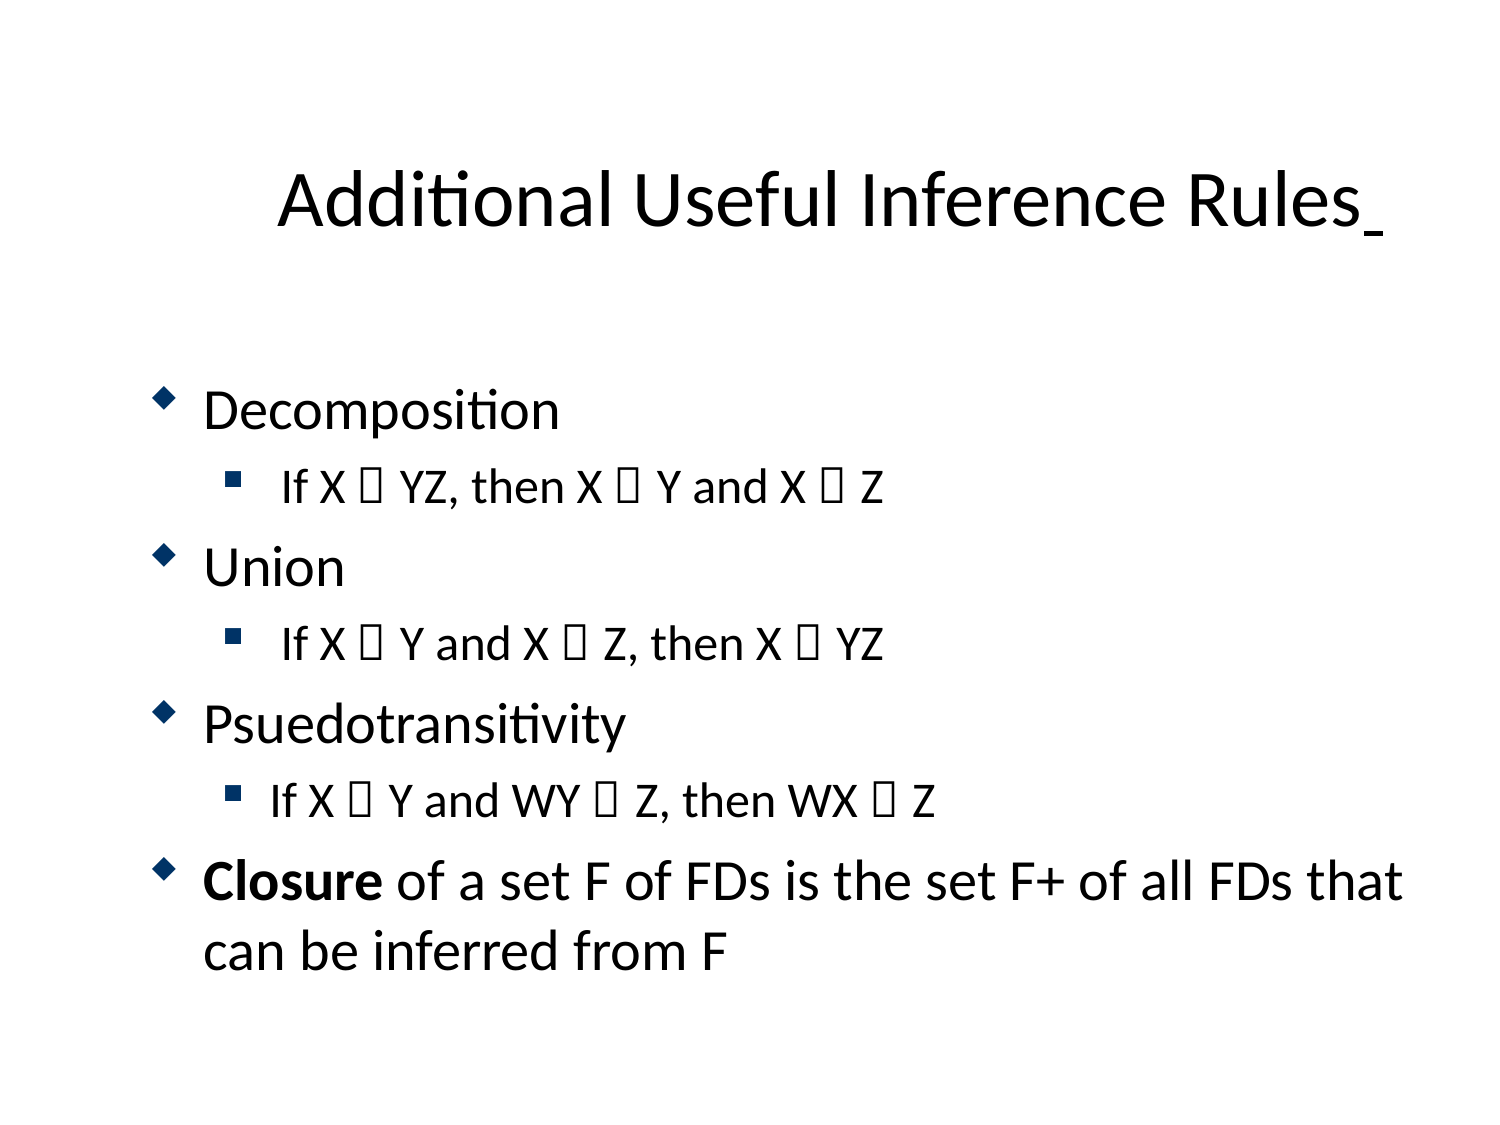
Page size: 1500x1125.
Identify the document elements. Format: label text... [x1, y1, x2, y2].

title Additional Useful Inference Rules [225, 99, 1436, 288]
list Decomposition If X  YZ, then X  Y and X  Z Union If X  Y and X  Z, then X  YZ Psuedotransitivity If X  Y and WY  Z, then WX  Z Closure of a set F of FDs is the set F+ of all FDs that can be inferred from F [132, 363, 1439, 1000]
